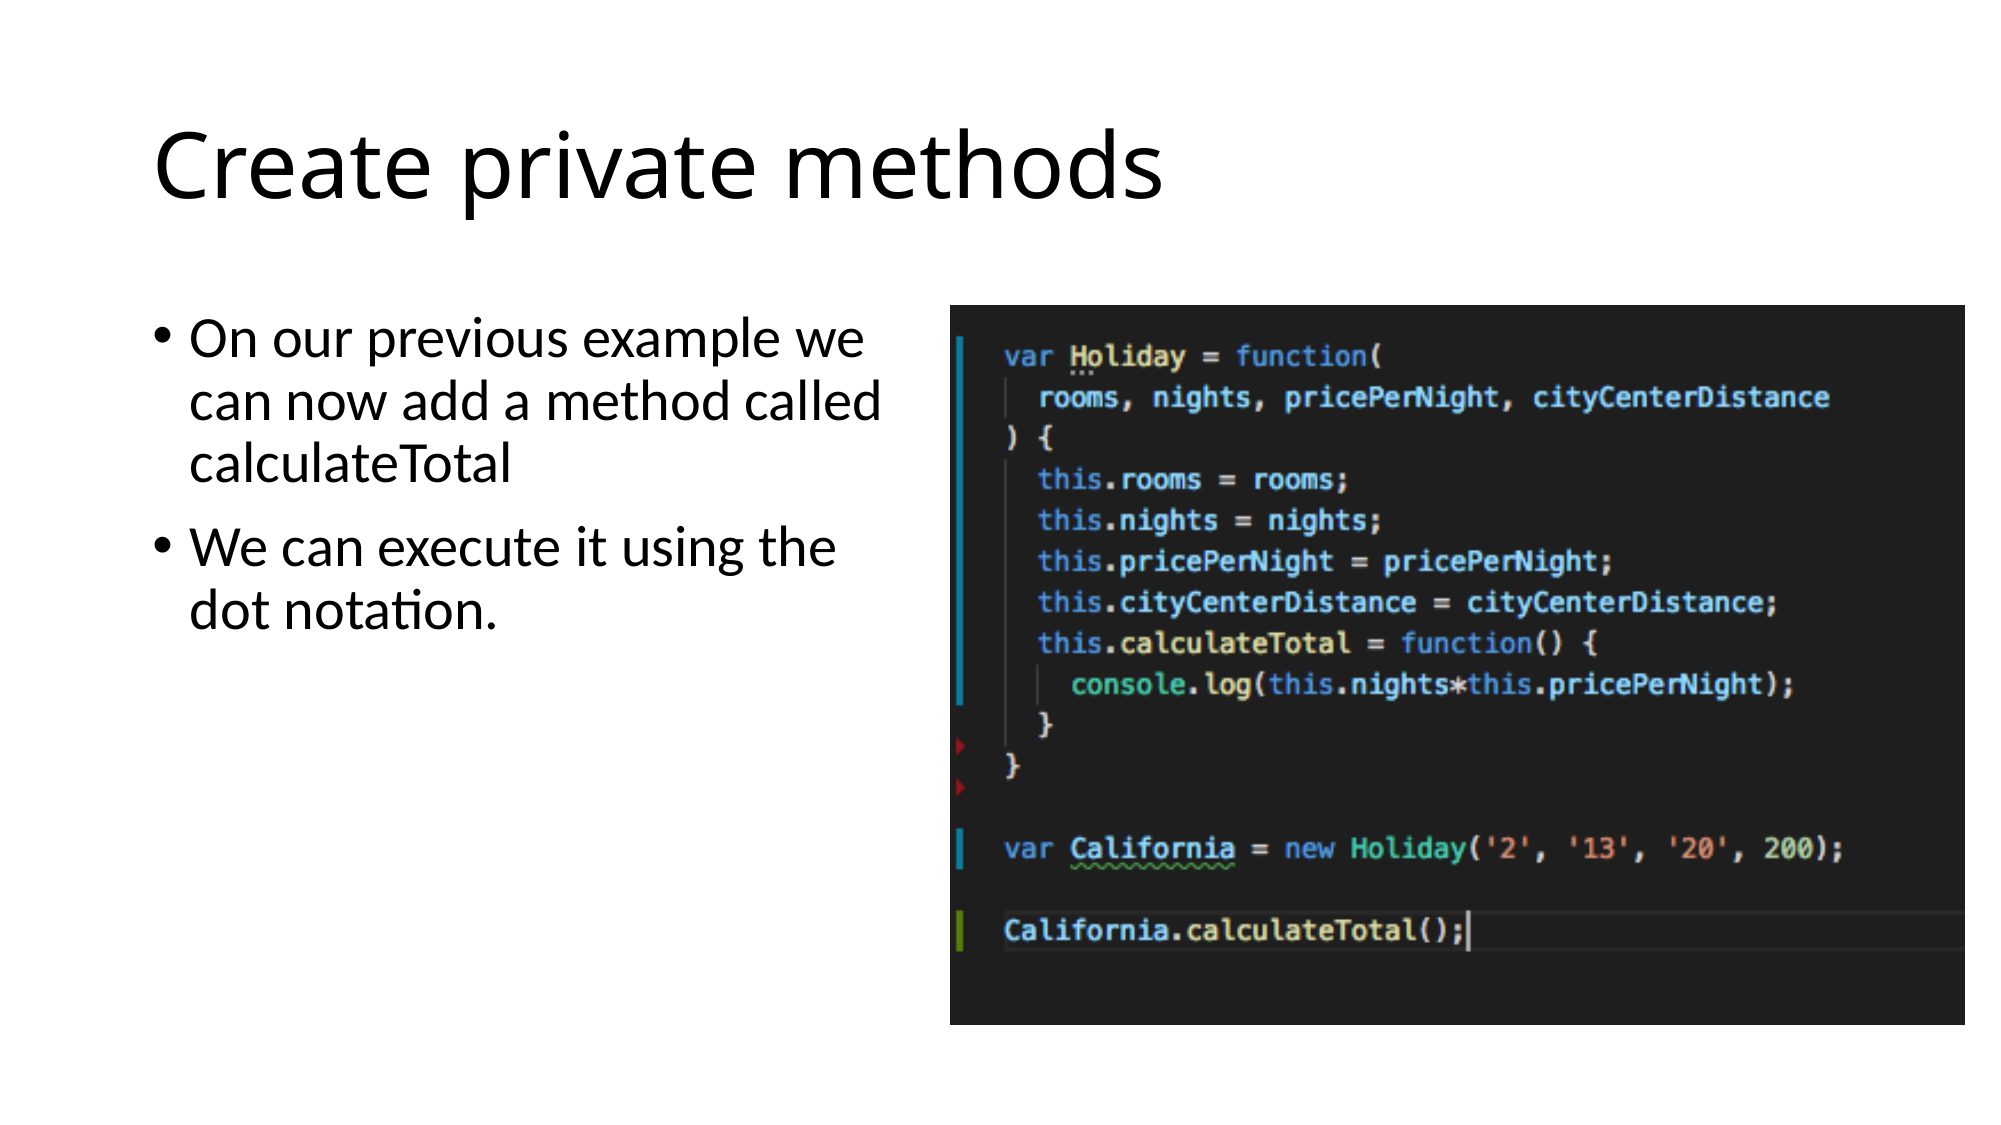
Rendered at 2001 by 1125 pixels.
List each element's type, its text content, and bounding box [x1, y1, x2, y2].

picture [950, 305, 1965, 1026]
list On our previous example we can now add a method called calculateTotal We can execute it using the dot notation. [137, 299, 917, 1014]
title Create private methods [137, 59, 1863, 278]
